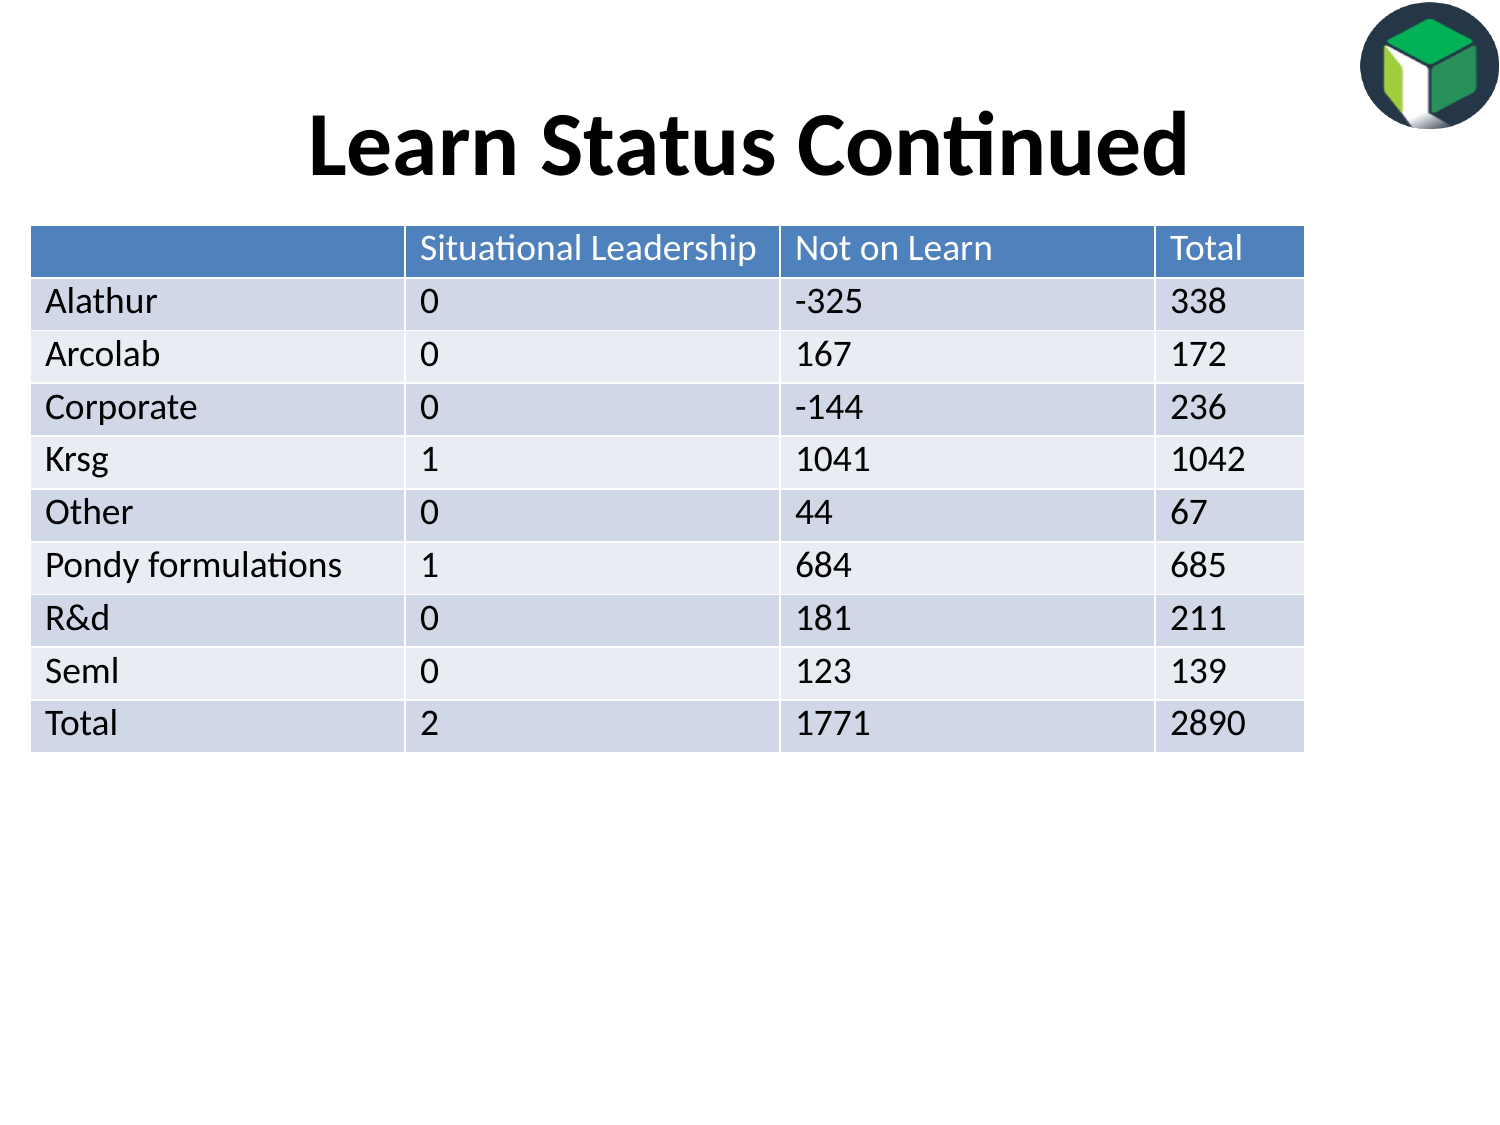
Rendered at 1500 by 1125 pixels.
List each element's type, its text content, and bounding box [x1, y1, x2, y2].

table_cell 1041 [781, 437, 1154, 488]
table_cell 1042 [1156, 437, 1304, 488]
table_cell 338 [1156, 279, 1304, 330]
table_cell Pondy formulations [31, 543, 404, 594]
table_cell 685 [1156, 543, 1304, 594]
table_cell 684 [781, 543, 1154, 594]
table_cell Total [31, 701, 404, 752]
table_header Total [1156, 226, 1304, 277]
table_cell -325 [781, 279, 1154, 330]
table_cell 1771 [781, 701, 1154, 752]
table_cell -144 [781, 384, 1154, 435]
table_cell R&d [31, 595, 404, 646]
table_cell 139 [1156, 648, 1304, 699]
table_cell 67 [1156, 490, 1304, 541]
table_cell 1 [406, 543, 779, 594]
table_cell 0 [406, 490, 779, 541]
table_cell 236 [1156, 384, 1304, 435]
table_cell 44 [781, 490, 1154, 541]
table_cell 1 [406, 437, 779, 488]
table_cell 123 [781, 648, 1154, 699]
picture [1360, 2, 1499, 130]
table_cell 0 [406, 279, 779, 330]
table_cell 2890 [1156, 701, 1304, 752]
table_cell Corporate [31, 384, 404, 435]
table_cell 167 [781, 331, 1154, 382]
table_cell 2 [406, 701, 779, 752]
table_cell 0 [406, 595, 779, 646]
table_cell 181 [781, 595, 1154, 646]
table_header Not on Learn [781, 226, 1154, 277]
table_cell Other [31, 490, 404, 541]
table_cell 211 [1156, 595, 1304, 646]
table_cell 0 [406, 648, 779, 699]
table_header Situational Leadership [406, 226, 779, 277]
table_cell 172 [1156, 331, 1304, 382]
table_cell Seml [31, 648, 404, 699]
table_cell Alathur [31, 279, 404, 330]
table_cell Arcolab [31, 331, 404, 382]
table_header [31, 226, 404, 277]
table_cell 0 [406, 384, 779, 435]
table_cell Krsg [31, 437, 404, 488]
table_cell 0 [406, 331, 779, 382]
title Learn Status Continued [75, 45, 1425, 233]
